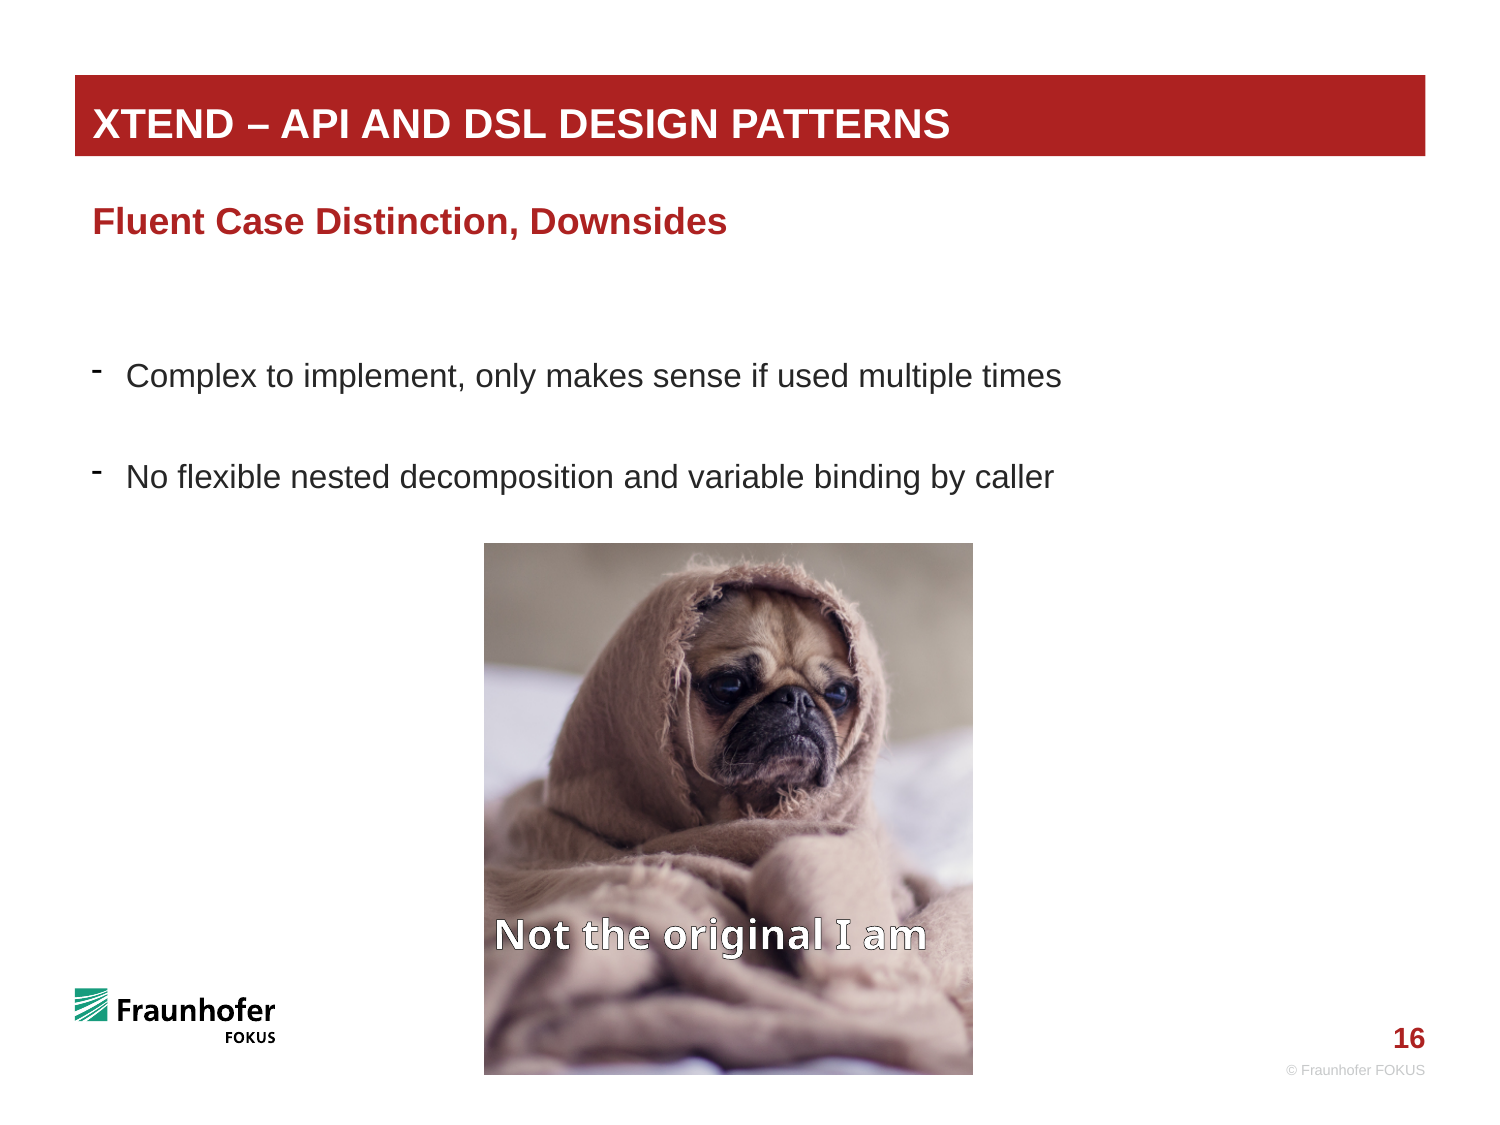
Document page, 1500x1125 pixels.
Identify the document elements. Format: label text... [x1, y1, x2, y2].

list Fluent Case Distinction, Downsides [74, 200, 1426, 300]
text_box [467, 543, 980, 1076]
list Complex to implement, only makes sense if used multiple times No flexible nested decomposition and variable binding by caller [74, 301, 1426, 956]
title Xtend – API and DSL Design Patterns [75, 75, 1426, 157]
footer © Fraunhofer FOKUS [73, 1050, 1426, 1090]
